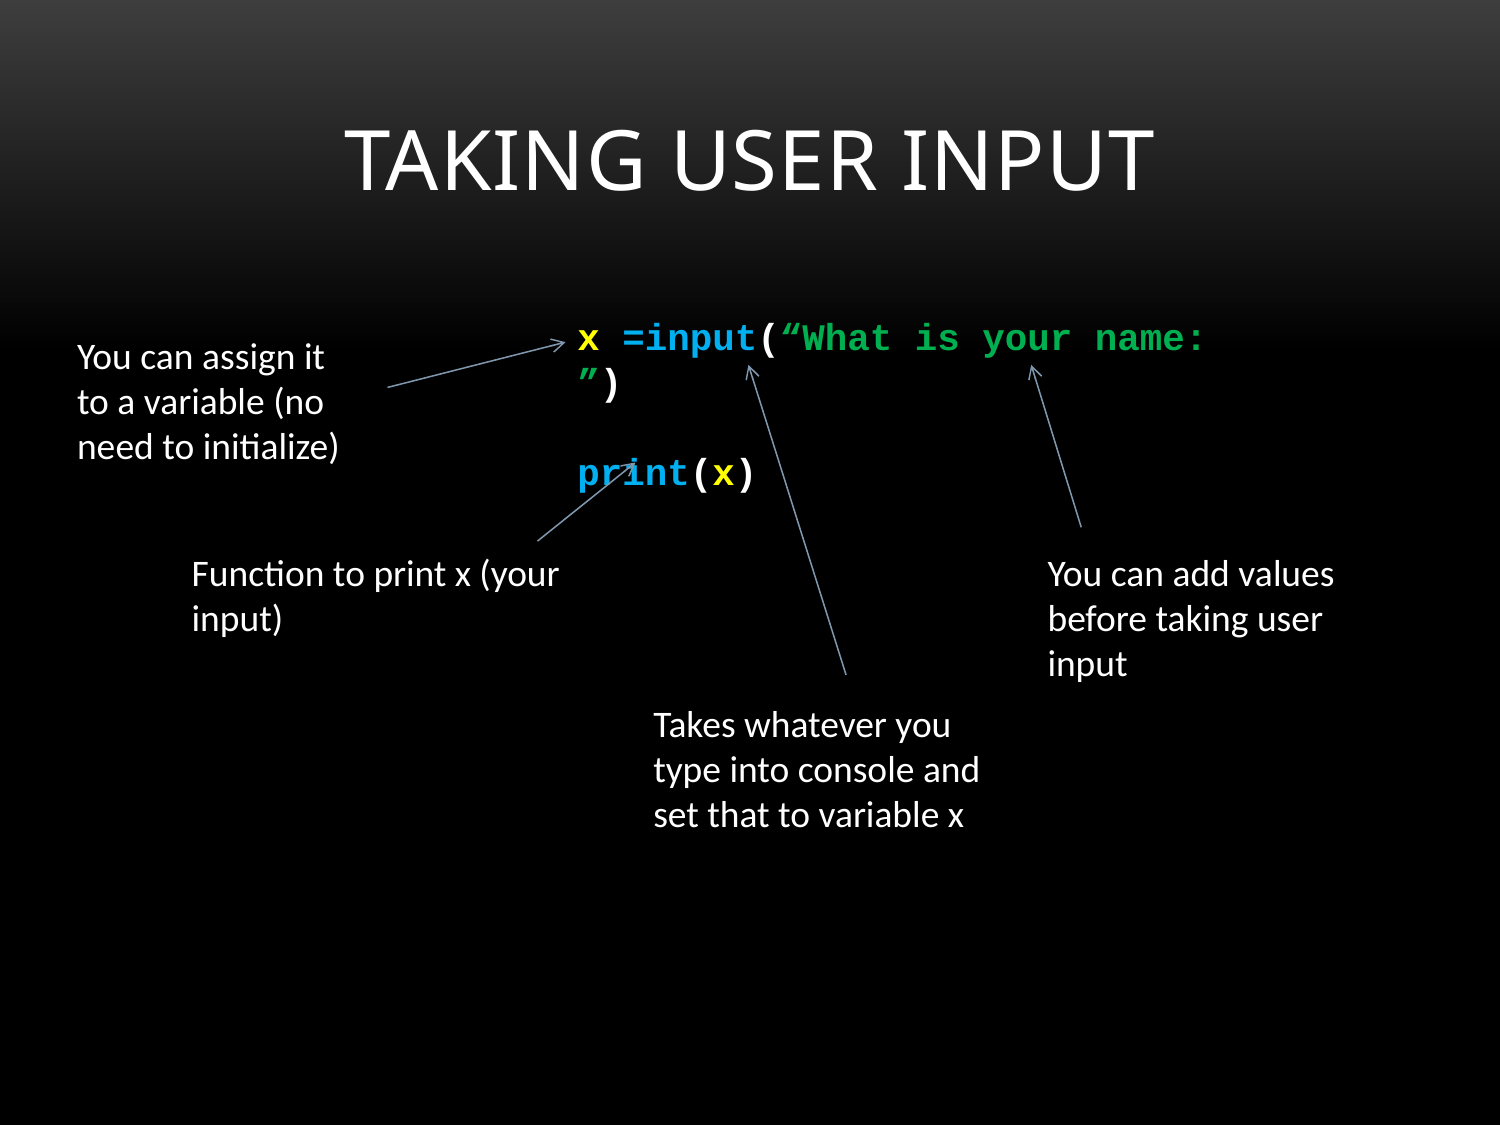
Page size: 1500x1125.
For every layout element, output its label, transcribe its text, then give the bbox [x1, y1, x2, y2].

text_box Function to print x (your input) [176, 541, 598, 646]
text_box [748, 364, 847, 676]
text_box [537, 462, 636, 542]
text_box Taking user input [112, 99, 1388, 342]
text_box Takes whatever you type into console and set that to variable x [638, 692, 1014, 843]
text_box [387, 341, 566, 388]
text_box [1031, 364, 1082, 528]
text_box You can assign it to a variable (no need to initialize) [62, 324, 361, 475]
text_box x =input(“What is your name: ”) print(x) [562, 305, 1288, 546]
text_box You can add values before taking user input [1032, 541, 1408, 691]
